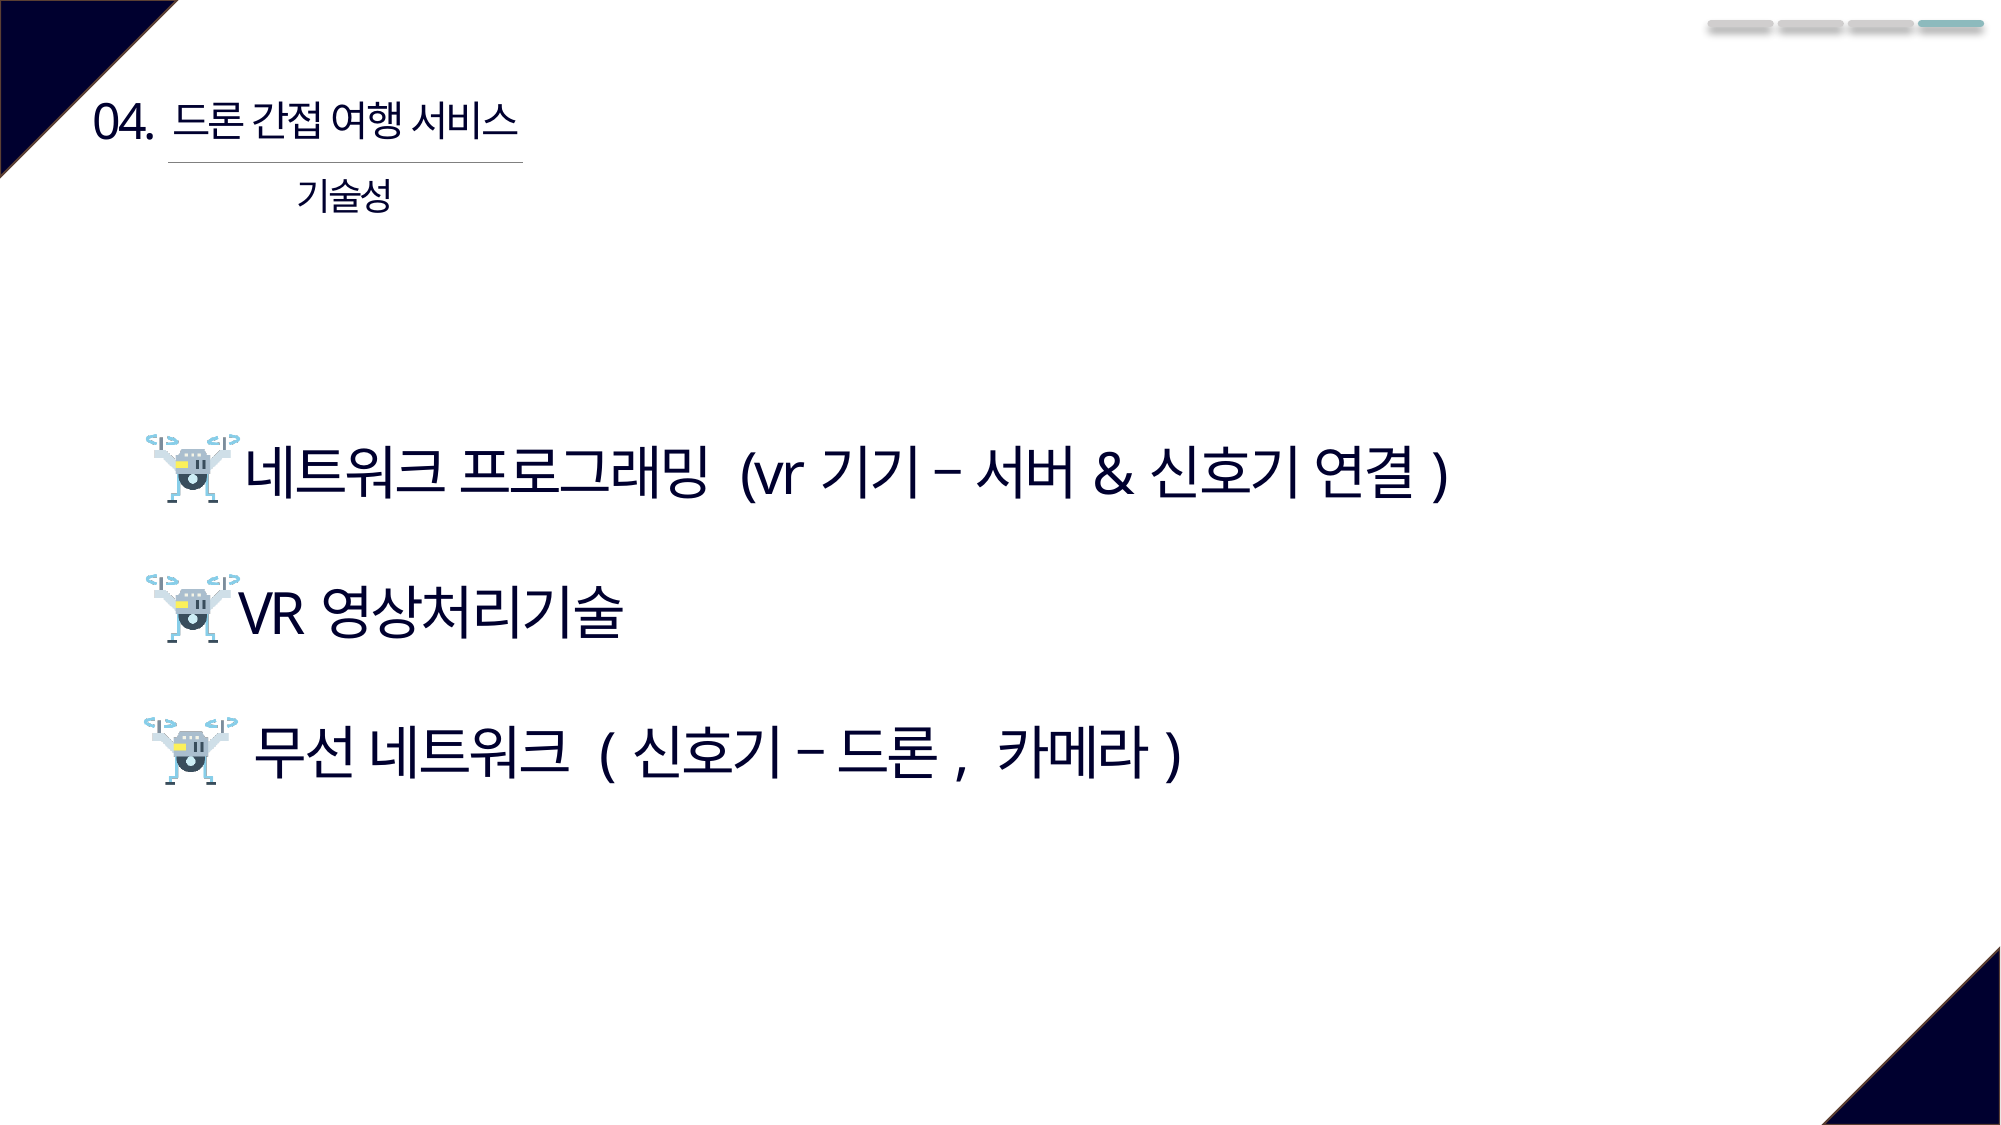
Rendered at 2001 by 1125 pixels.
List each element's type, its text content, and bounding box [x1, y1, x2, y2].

text_box 네트워크 프로그래밍 (vr기기 – 서버&신호기 연결) VR영상처리기술 무선 네트워크 (신호기 – 드론, 카메라) [175, 428, 1609, 794]
picture [141, 558, 243, 660]
text_box 기술성 [282, 165, 409, 225]
text_box 드론 간접 여행 서비스 [172, 86, 535, 152]
text_box 04. [78, 81, 172, 157]
picture [142, 418, 243, 520]
picture [140, 701, 241, 802]
